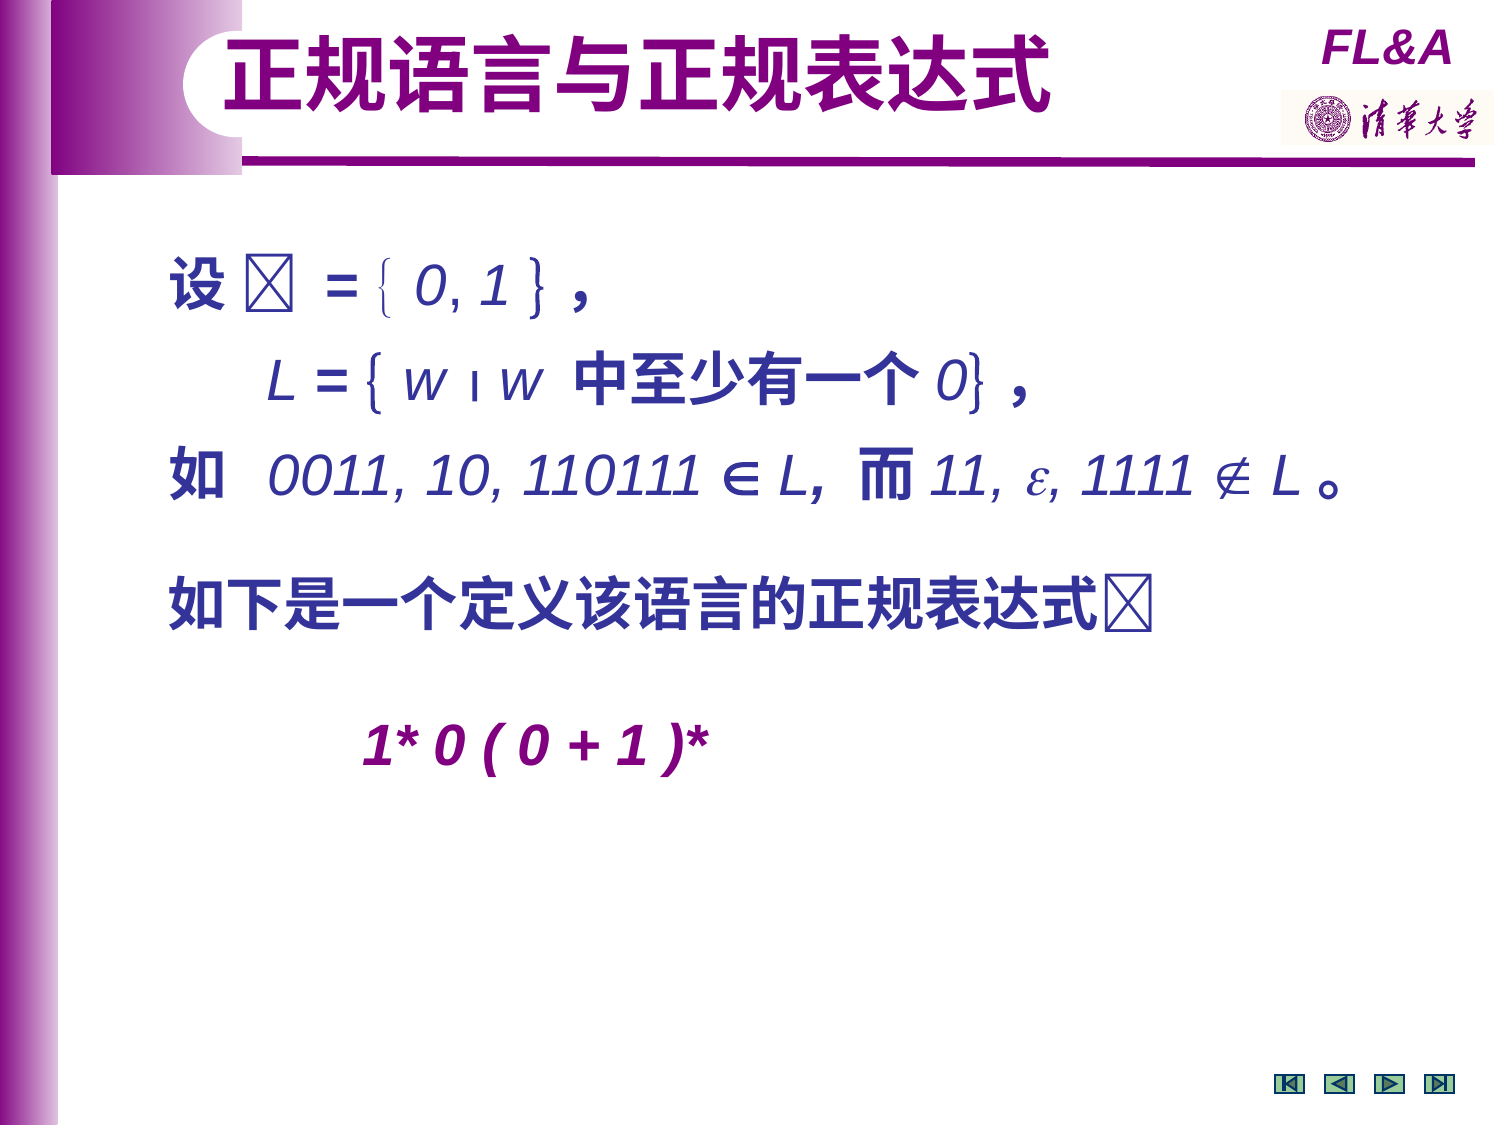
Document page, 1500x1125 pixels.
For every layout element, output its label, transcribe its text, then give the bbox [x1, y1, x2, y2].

text_box 正规语言与正规表达式 [206, 26, 1069, 131]
text_box [1424, 1074, 1455, 1093]
text_box [1374, 1074, 1405, 1093]
text_box 如下是一个定义该语言的正规表达式 1* 0 ( 0 + 1 )* [152, 559, 1263, 785]
text_box [1274, 1074, 1305, 1093]
text_box 设  =  0, 1 ， L =  w  w 中至少有一个0， 如 0011, 10, 110111  L, 而11, , 1111  L。 [154, 239, 1430, 540]
picture [1281, 90, 1494, 145]
text_box [1324, 1074, 1355, 1093]
